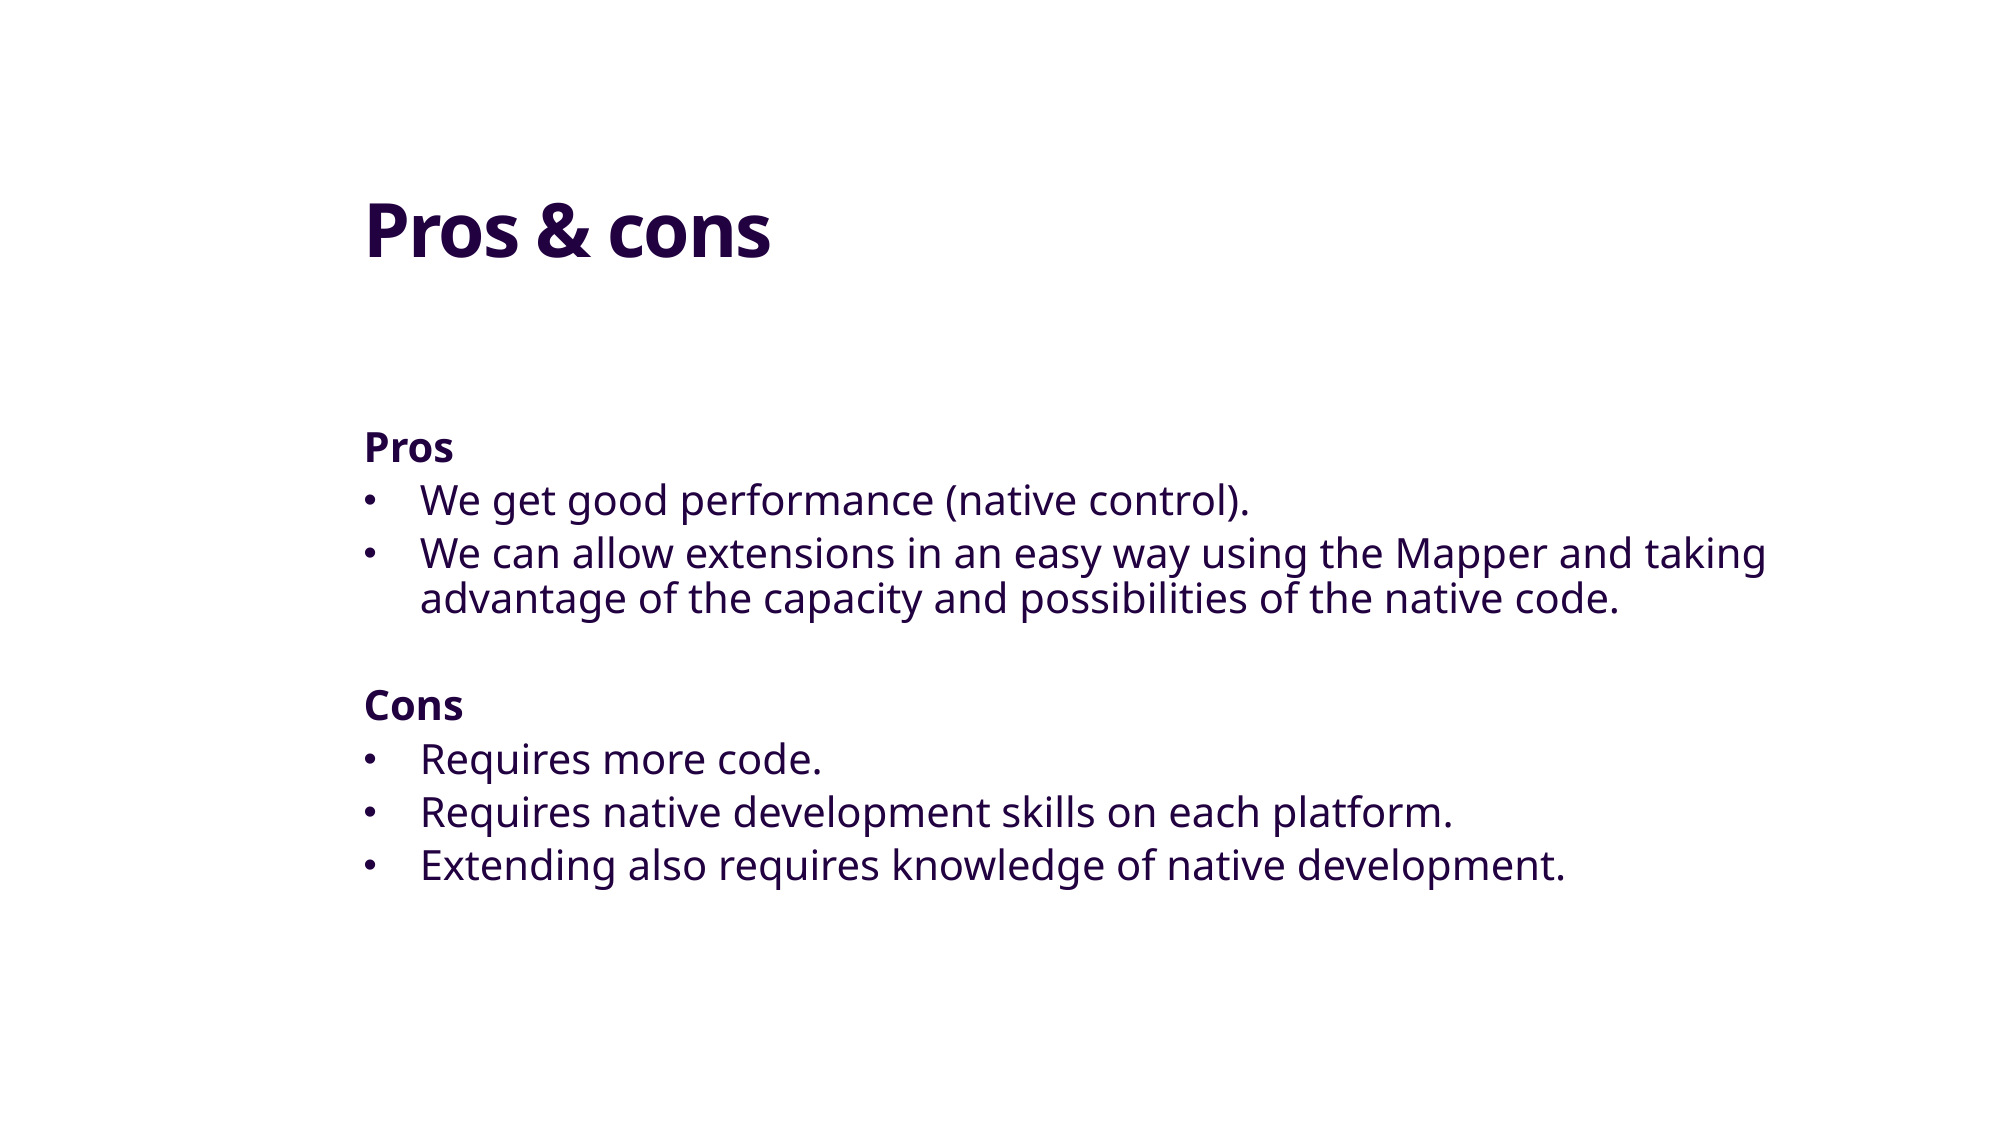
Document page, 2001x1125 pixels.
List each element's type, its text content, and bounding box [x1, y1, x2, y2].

title Pros & cons [339, 177, 1863, 395]
list Pros We get good performance (native control). We can allow extensions in an easy way using the Mapper and taking advantage of the capacity and possibilities of the native code. Cons Requires more code. Requires native development skills on each platform. Extending also requires knowledge of native development. [339, 411, 1863, 1014]
